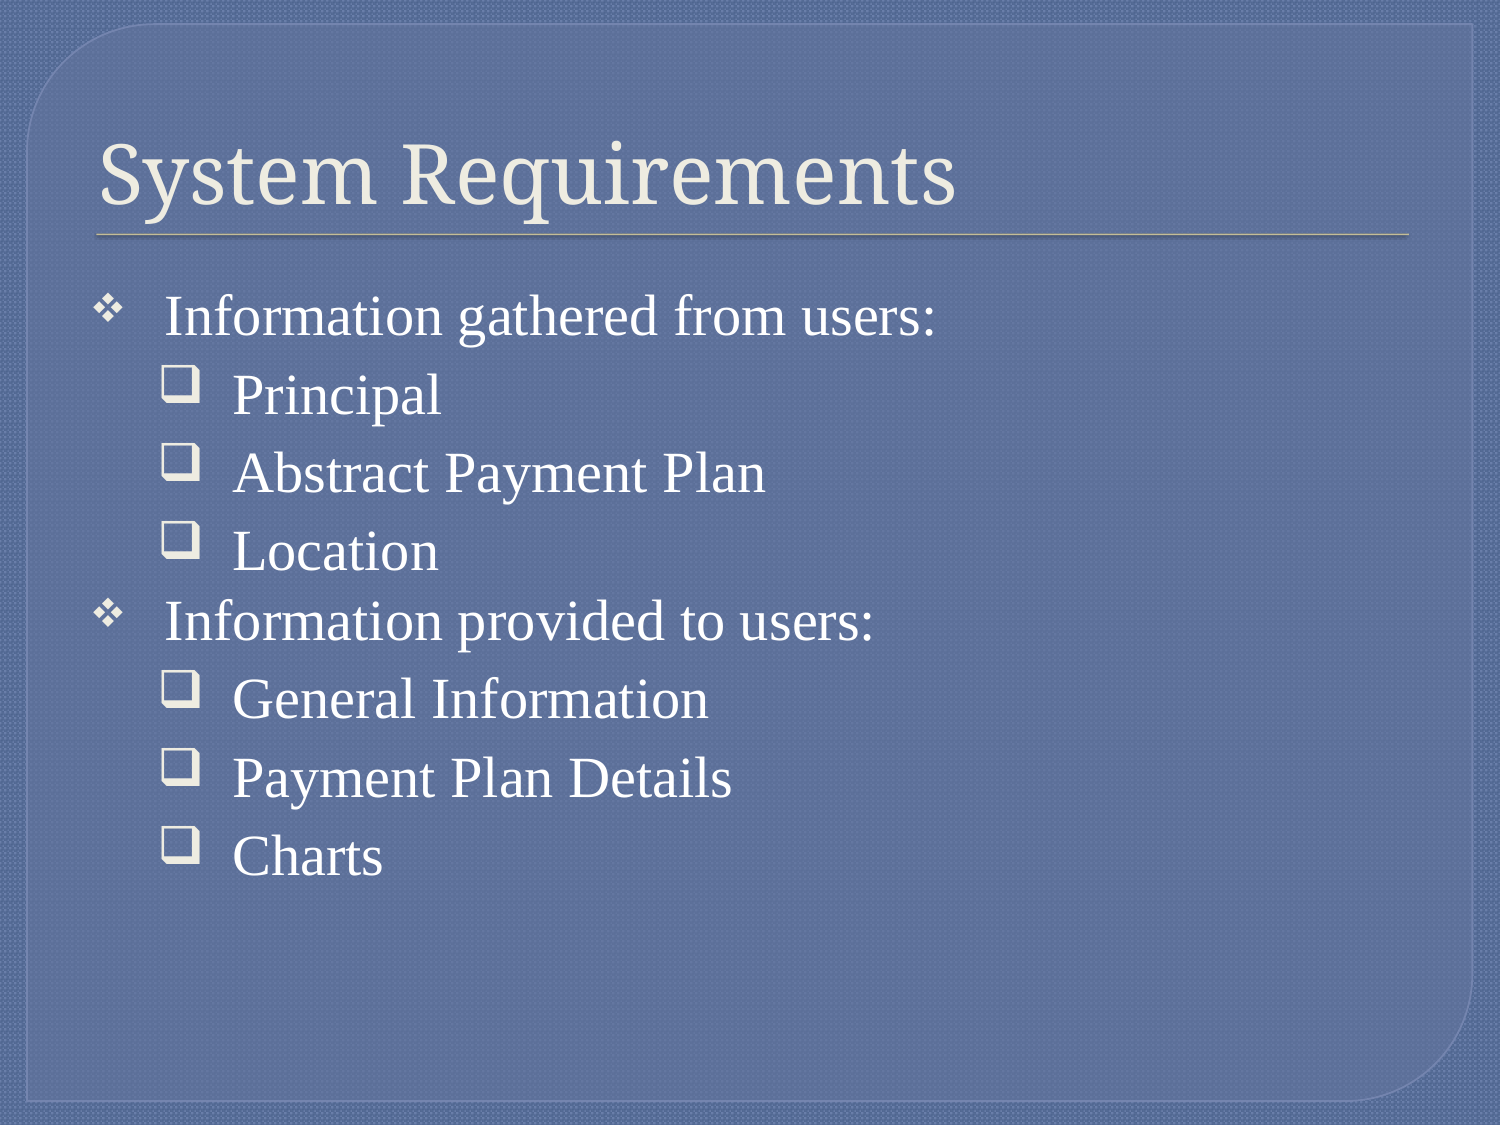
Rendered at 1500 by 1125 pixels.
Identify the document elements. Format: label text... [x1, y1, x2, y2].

list Information gathered from users: Principal Abstract Payment Plan Location Information provided to users: General Information Payment Plan Details Charts [75, 270, 1425, 1013]
title System Requirements [75, 41, 1425, 230]
